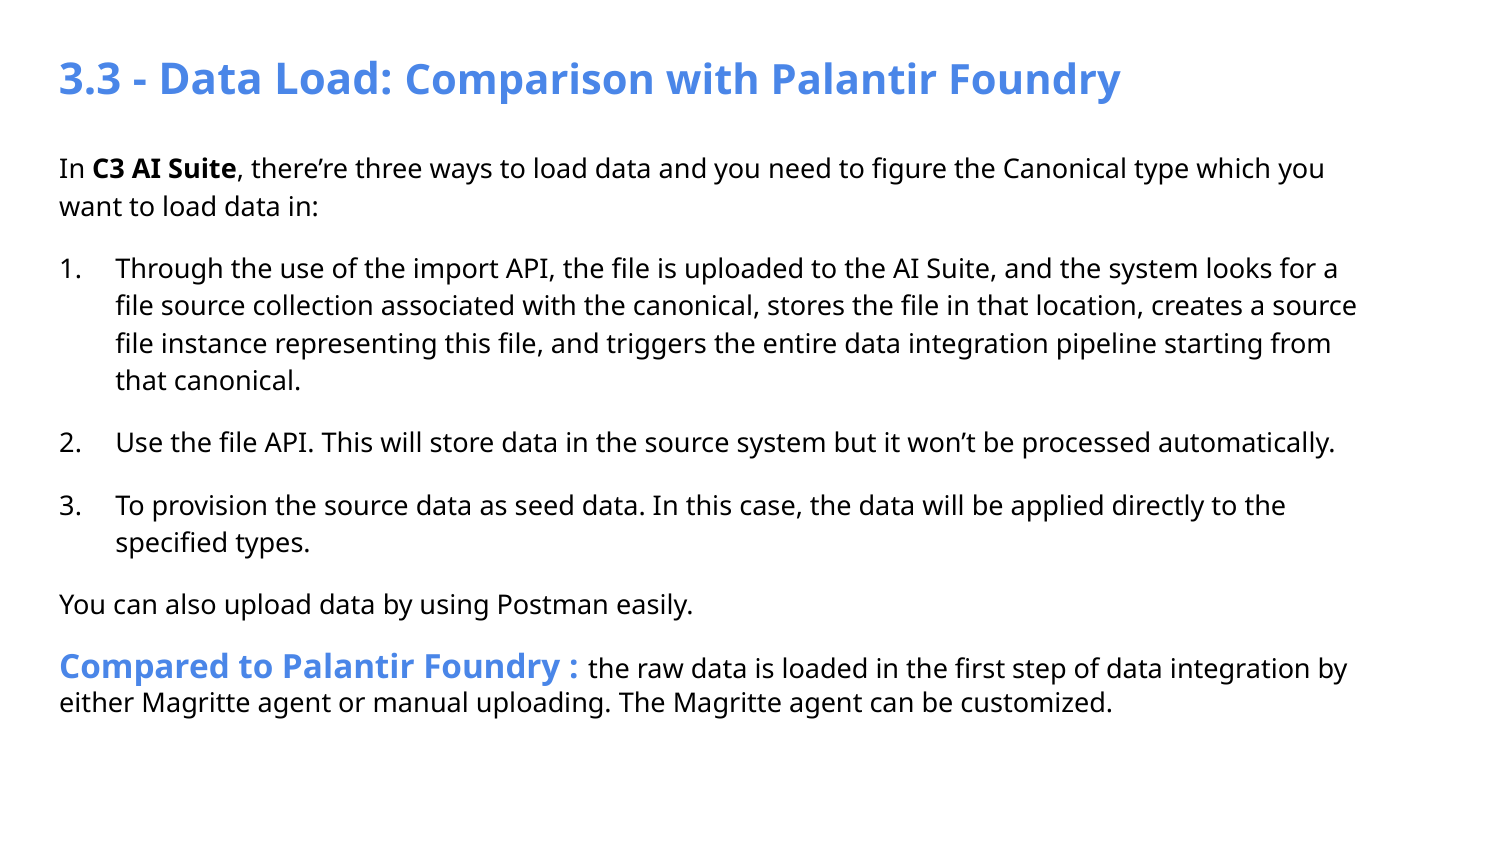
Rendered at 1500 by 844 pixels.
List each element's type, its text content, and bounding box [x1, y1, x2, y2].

text_box In C3 AI Suite, there’re three ways to load data and you need to figure the Canonical type which you want to load data in: Through the use of the import API, the file is uploaded to the AI Suite, and the system looks for a file source collection associated with the canonical, stores the file in that location, creates a source file instance representing this file, and triggers the entire data integration pipeline starting from that canonical. Use the file API. This will store data in the source system but it won’t be processed automatically. To provision the source data as seed data. In this case, the data will be applied directly to the specified types. You can also upload data by using Postman easily. Compared to Palantir Foundry : the raw data is loaded in the first step of data integration by either Magritte agent or manual uploading. The Magritte agent can be customized. [44, 131, 1389, 793]
text_box 3.3 - Data Load: Comparison with Palantir Foundry [44, 36, 1345, 108]
